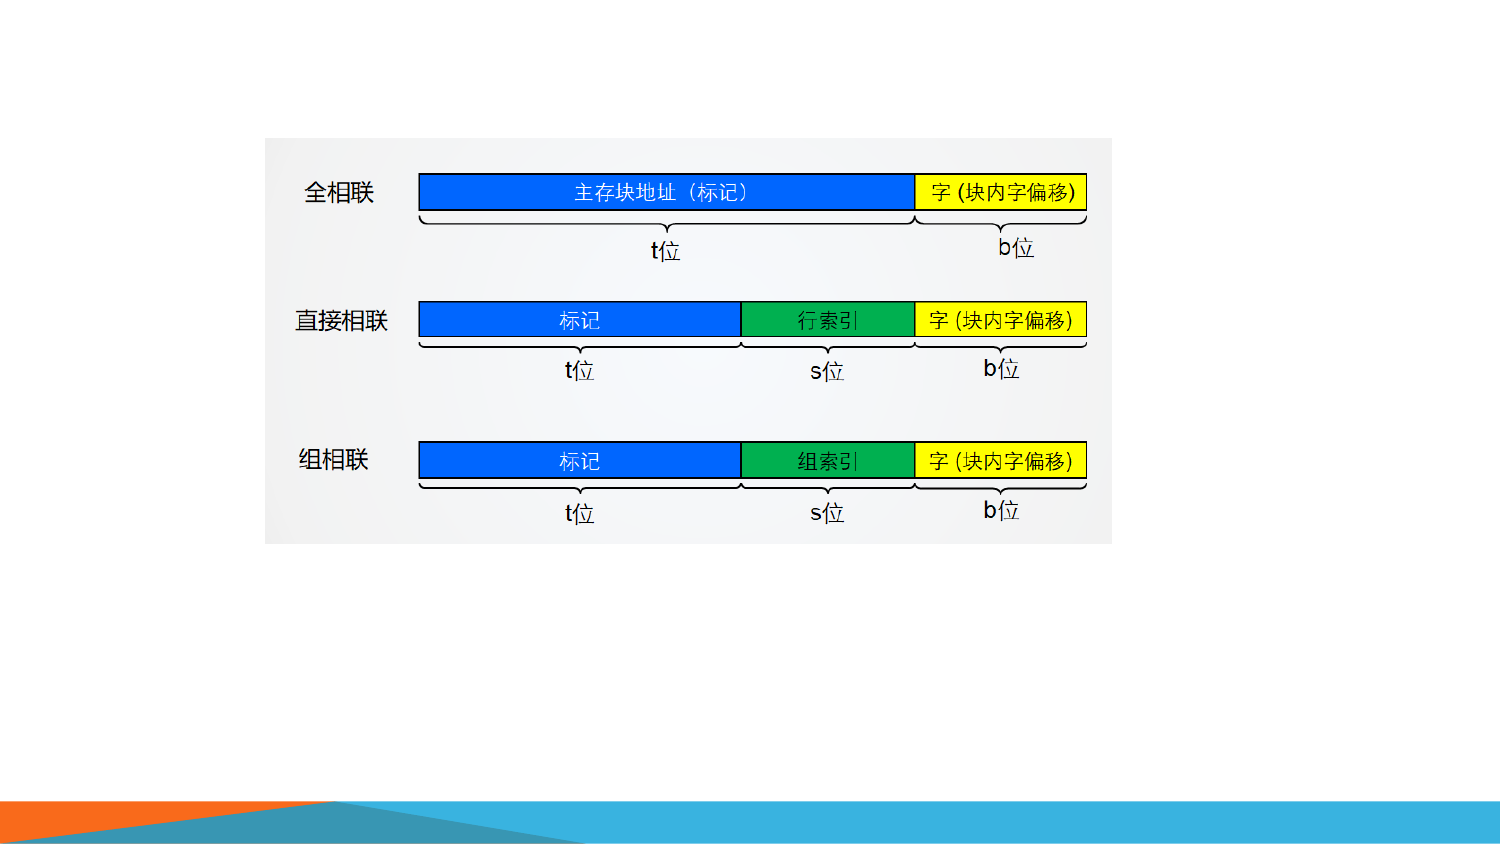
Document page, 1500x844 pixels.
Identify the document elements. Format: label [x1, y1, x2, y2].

picture [265, 138, 1112, 544]
